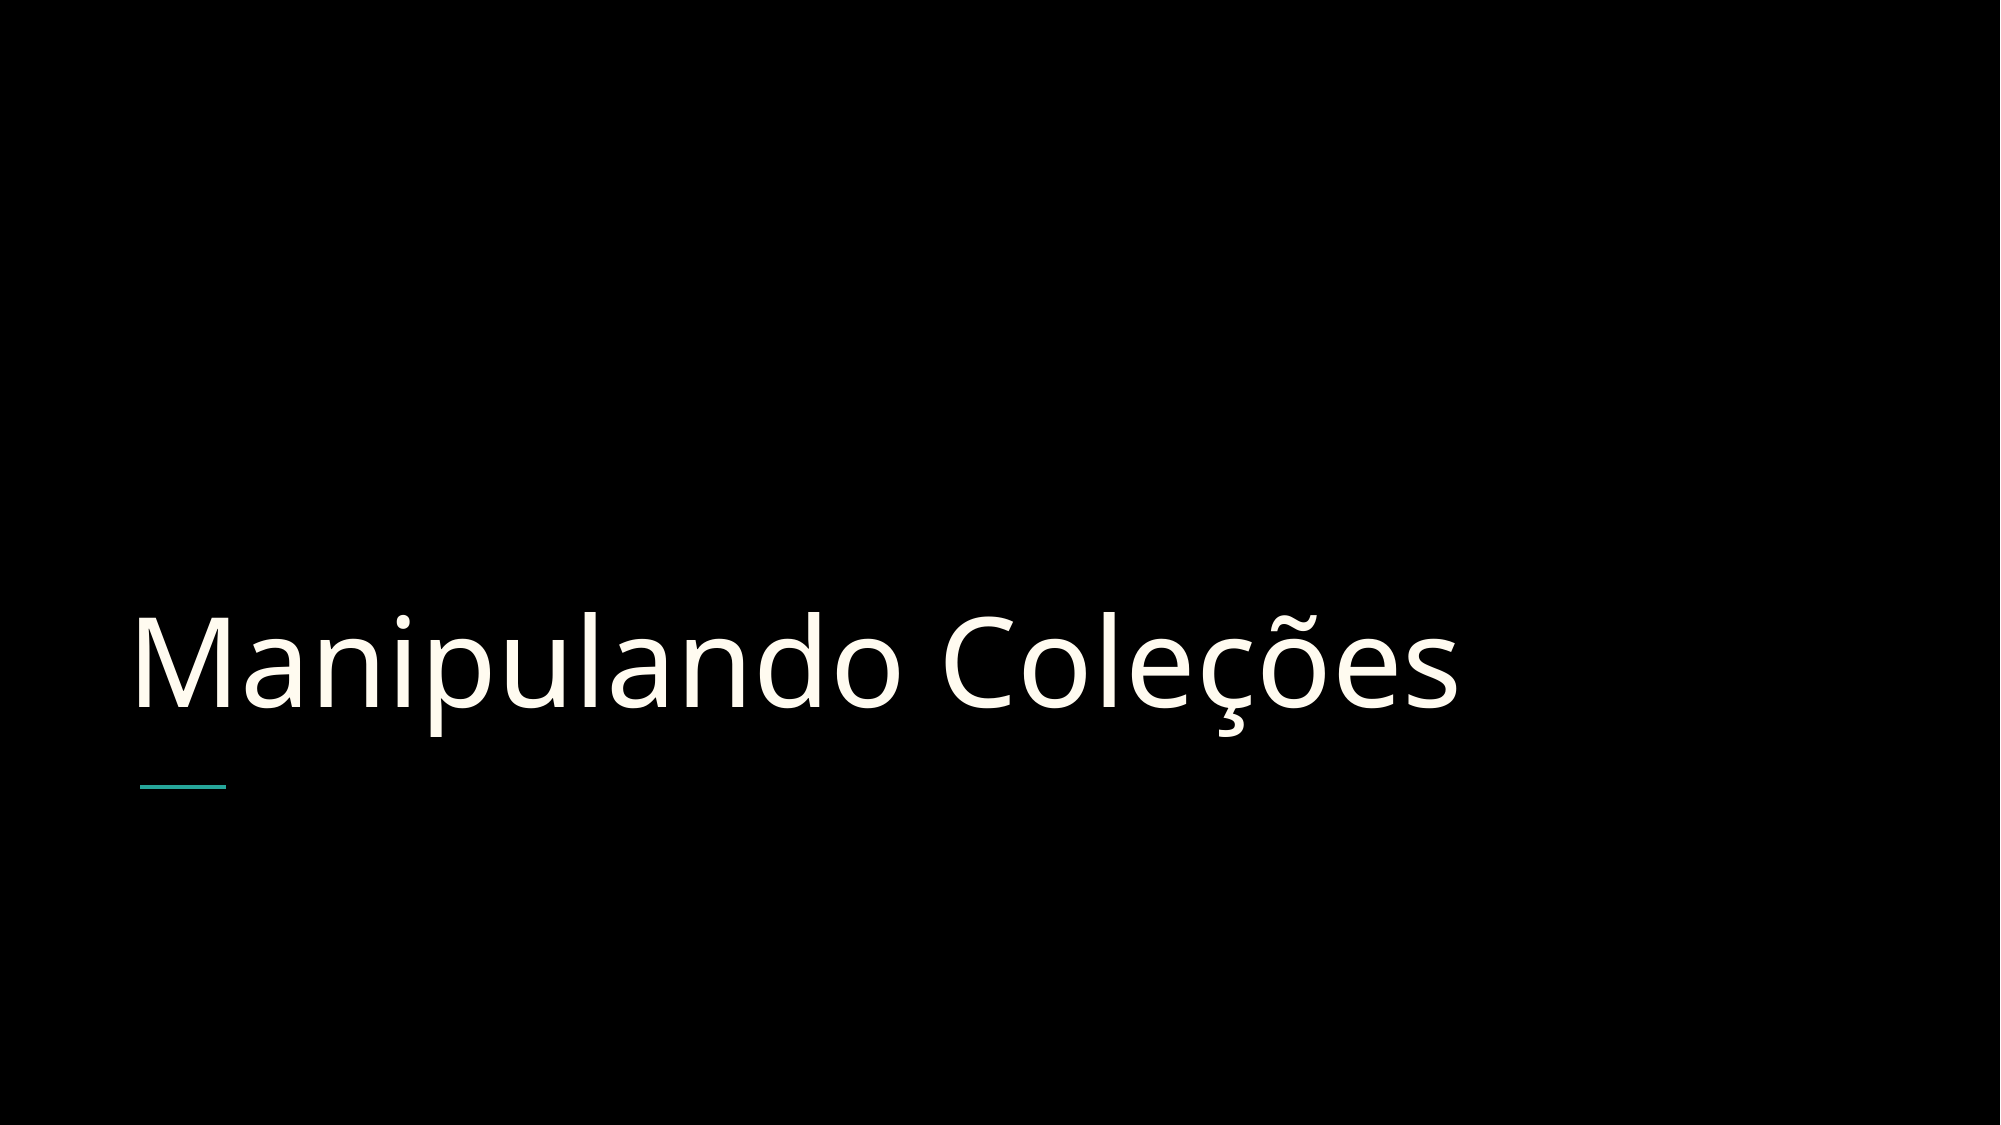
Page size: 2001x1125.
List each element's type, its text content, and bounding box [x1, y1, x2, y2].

title Manipulando Coleções [112, 414, 1888, 748]
